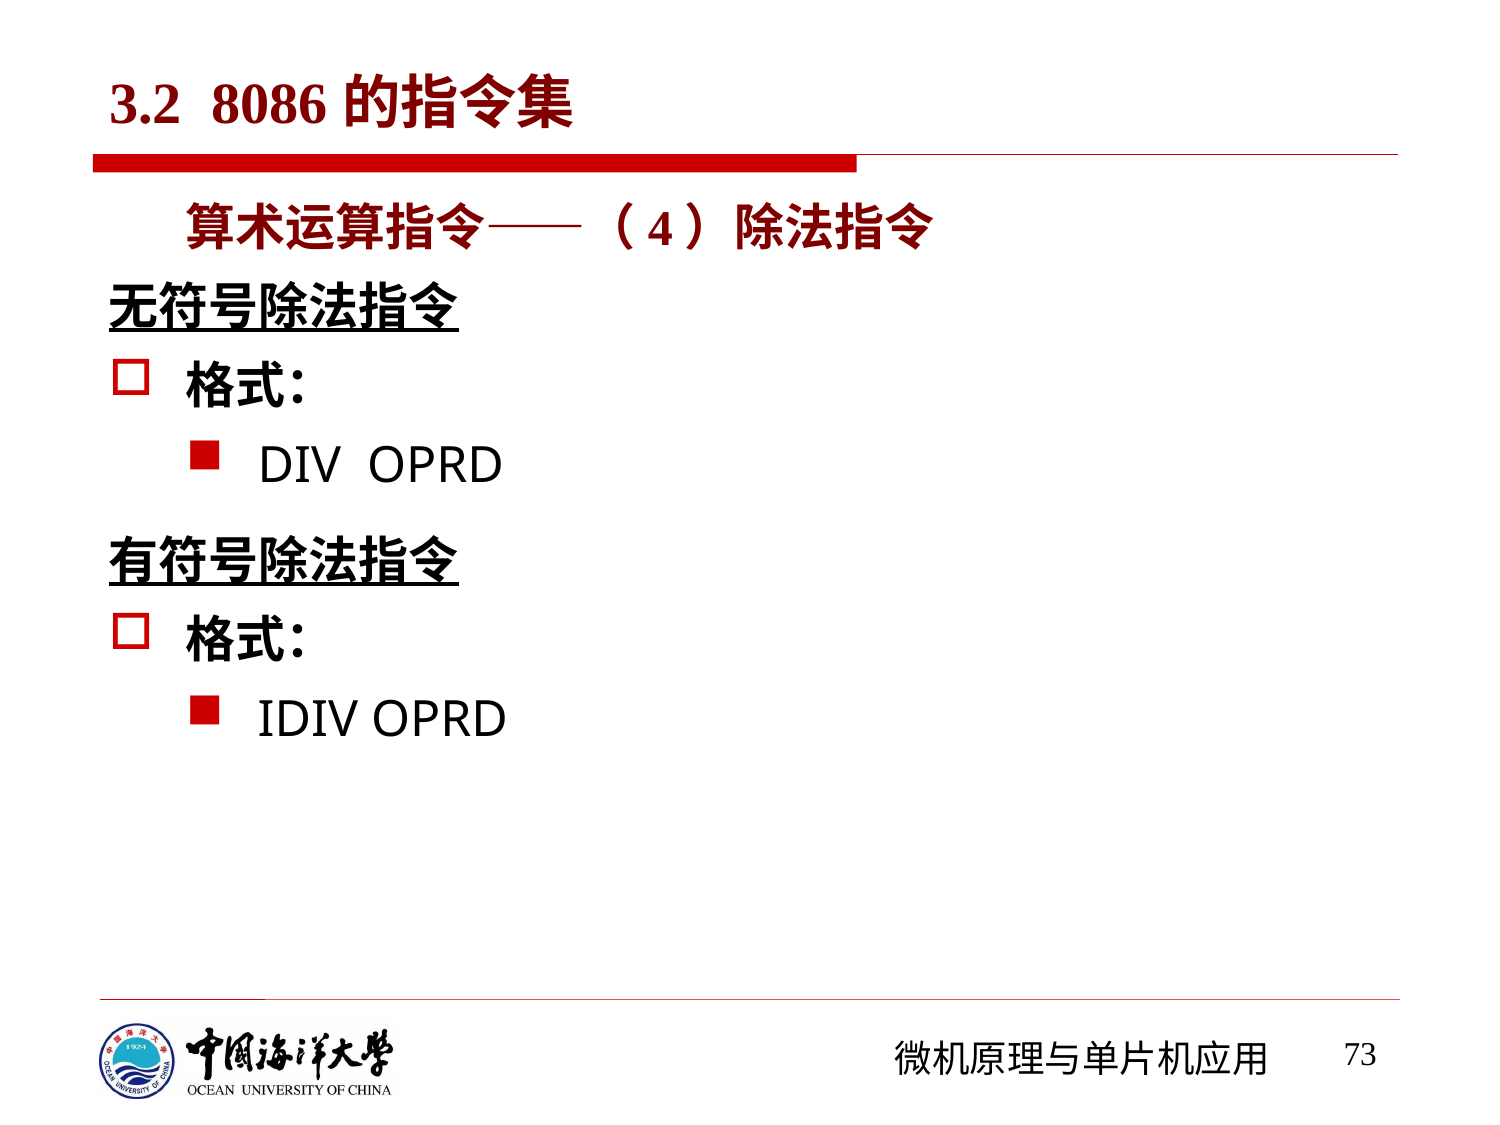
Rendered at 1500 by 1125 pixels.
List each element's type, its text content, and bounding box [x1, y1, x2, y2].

list 算术运算指令——（4）除法指令 无符号除法指令 格式： DIV OPRD 有符号除法指令 格式： IDIV OPRD [93, 172, 1407, 1000]
slide_number 73 [1328, 1024, 1448, 1103]
title 3.2 8086的指令集 [94, 30, 1407, 143]
picture [99, 1017, 396, 1099]
